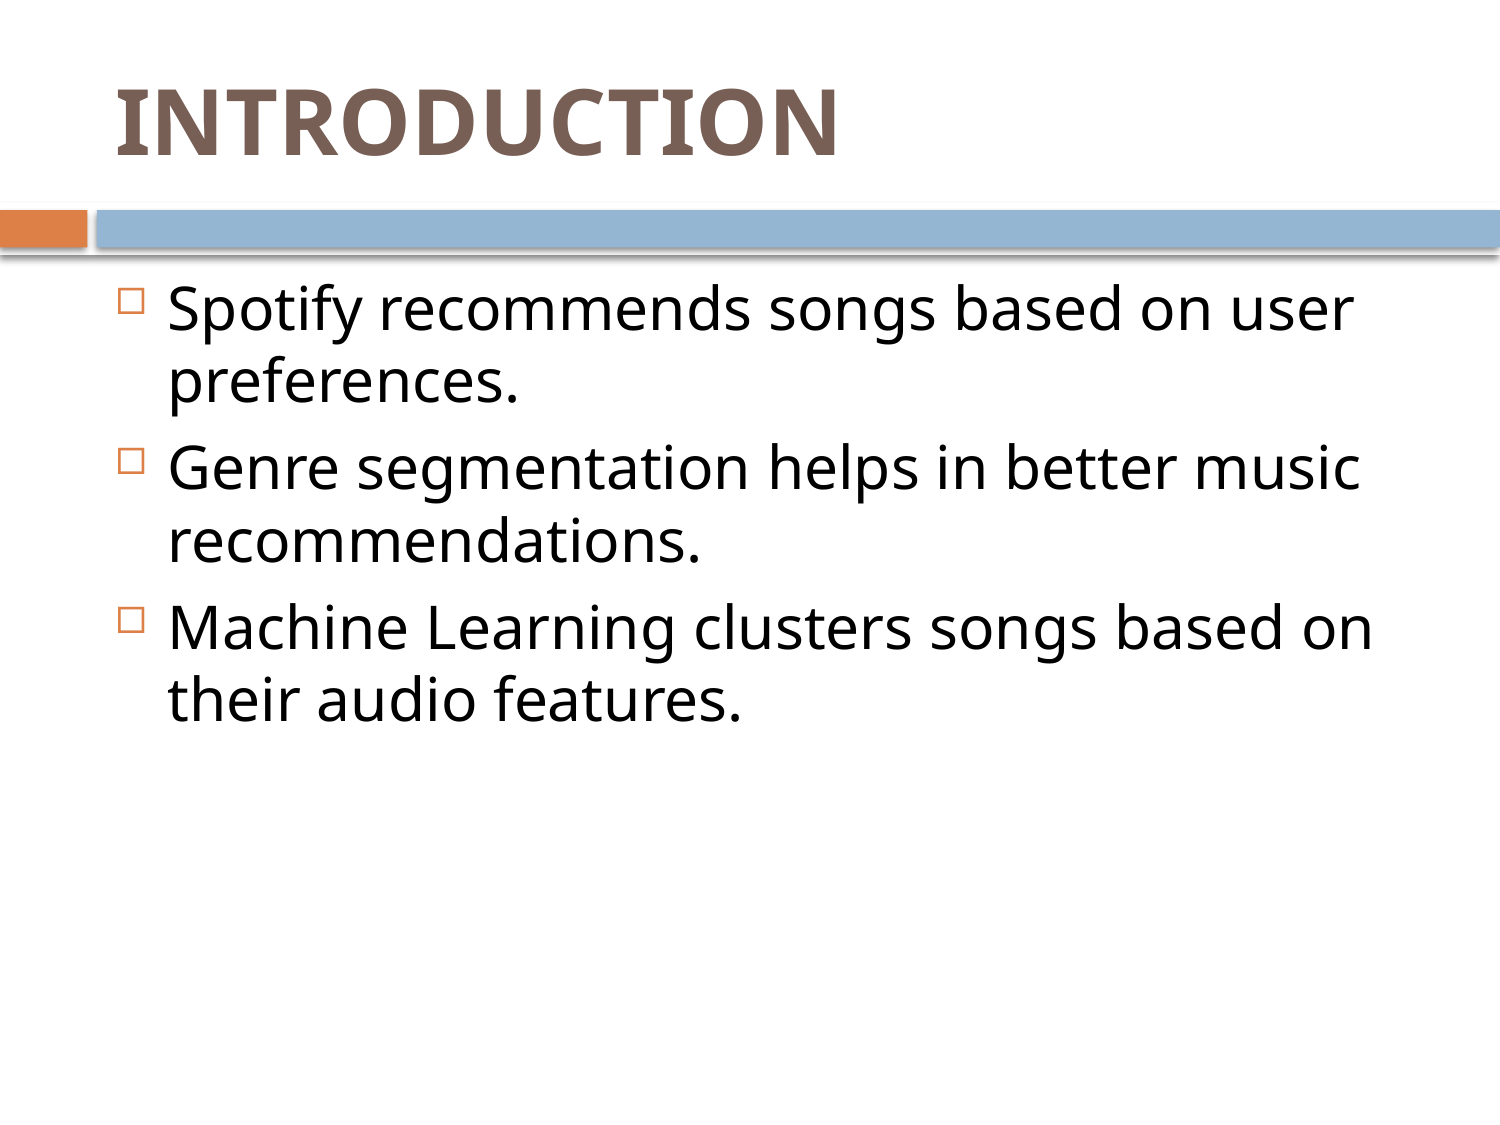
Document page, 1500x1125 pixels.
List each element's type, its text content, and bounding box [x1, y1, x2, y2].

list Spotify recommends songs based on user preferences. Genre segmentation helps in better music recommendations. Machine Learning clusters songs based on their audio features. [100, 262, 1438, 1000]
title INTRODUCTION [100, 37, 1438, 200]
